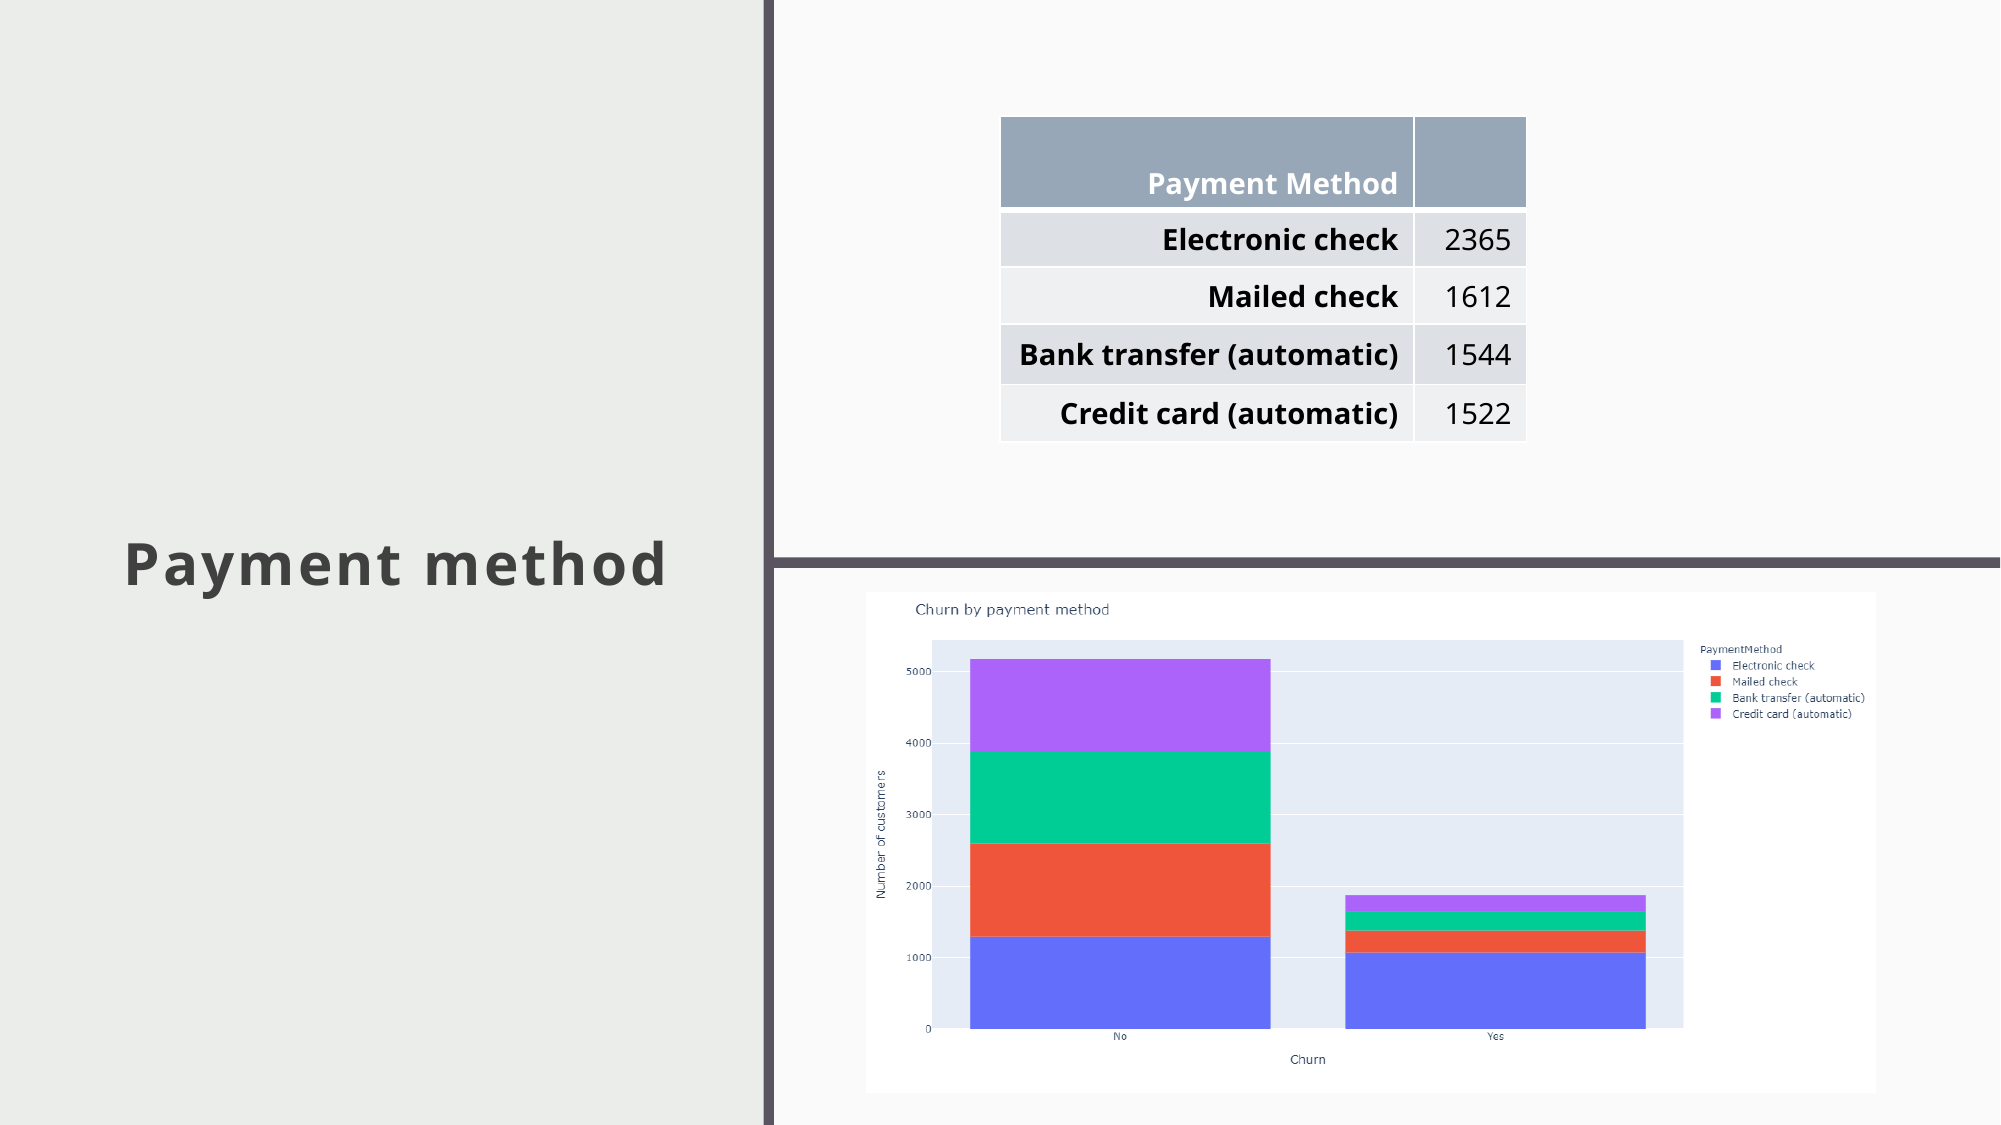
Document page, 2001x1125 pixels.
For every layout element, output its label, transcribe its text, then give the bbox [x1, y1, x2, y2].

table_header [1415, 117, 1526, 207]
table_cell 1612 [1415, 268, 1526, 323]
table_cell Electronic check [1001, 213, 1413, 266]
table_cell 1544 [1415, 325, 1526, 384]
table_cell Credit card (automatic) [1001, 385, 1413, 441]
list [866, 592, 1876, 1093]
table_cell 1522 [1415, 385, 1526, 441]
table_cell Mailed check [1001, 268, 1413, 323]
table_cell 2365 [1415, 213, 1526, 266]
table_header Payment Method [1001, 117, 1413, 207]
title Payment method [105, 115, 731, 969]
table_cell Bank transfer (automatic) [1001, 325, 1413, 384]
